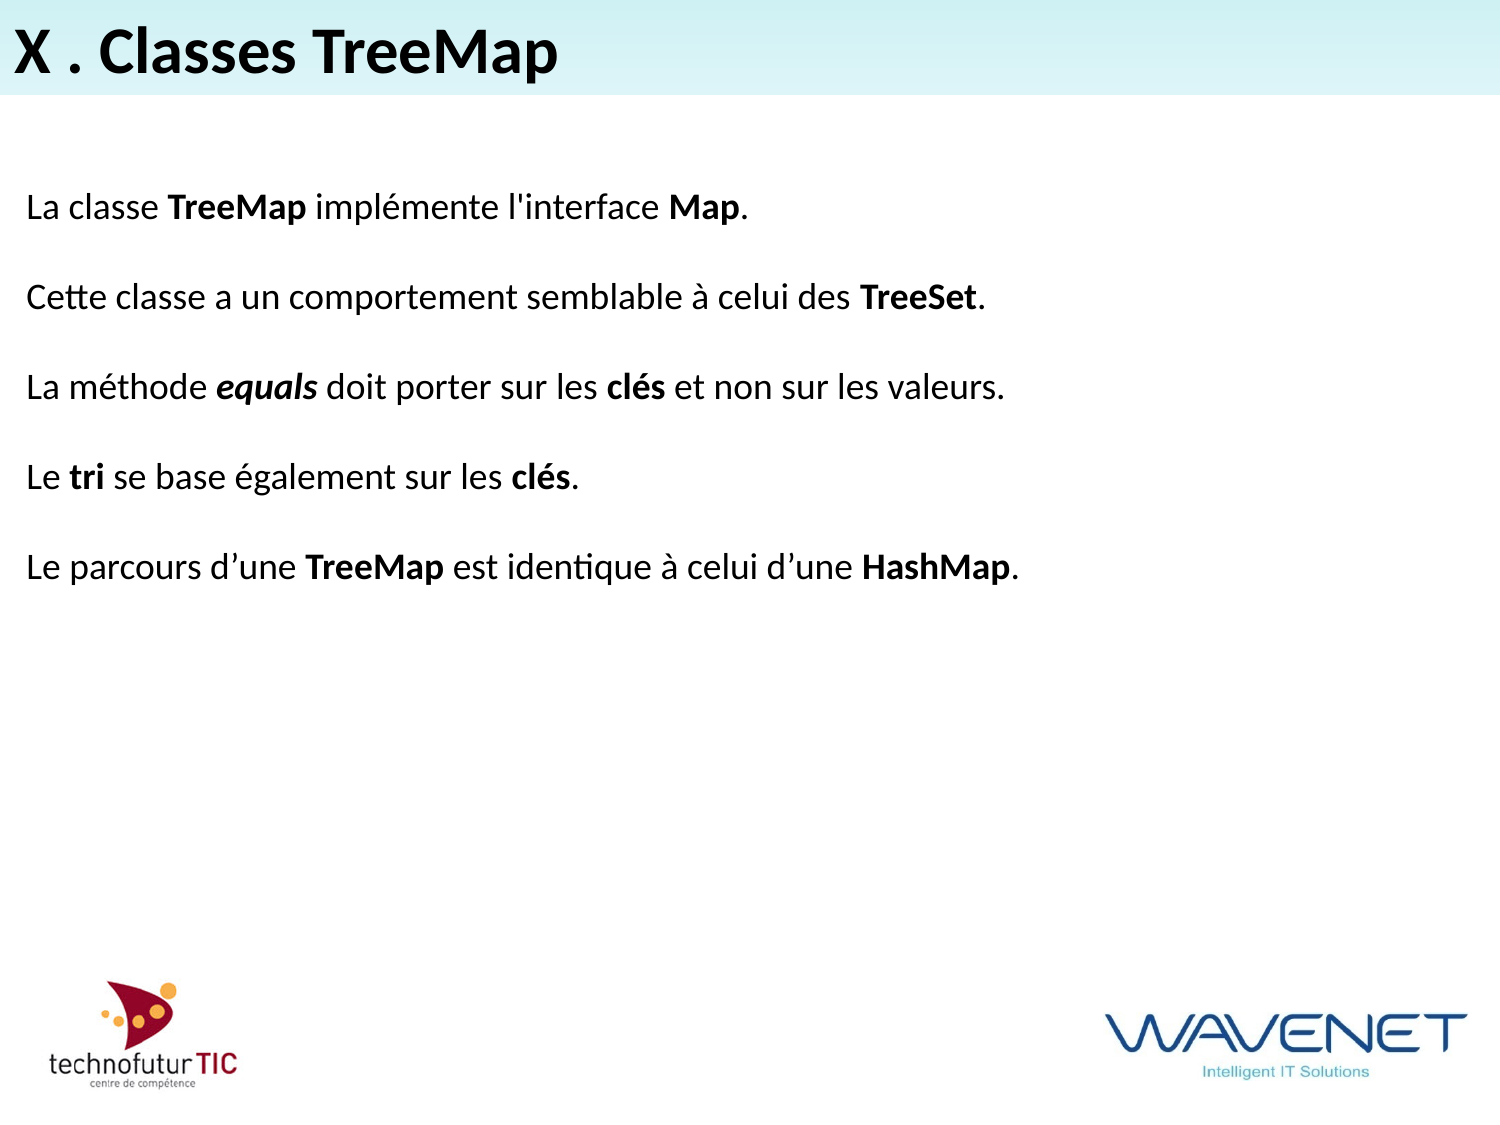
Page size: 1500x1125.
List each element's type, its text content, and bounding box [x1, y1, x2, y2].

text_box X . Classes TreeMap [0, 0, 1500, 95]
text_box La classe TreeMap implémente l'interface Map. Cette classe a un comportement semblable à celui des TreeSet. La méthode equals doit porter sur les clés et non sur les valeurs. Le tri se base également sur les clés. Le parcours d’une TreeMap est identique à celui d’une HashMap. [11, 174, 1500, 595]
picture [41, 970, 245, 1094]
picture [1103, 1012, 1469, 1081]
